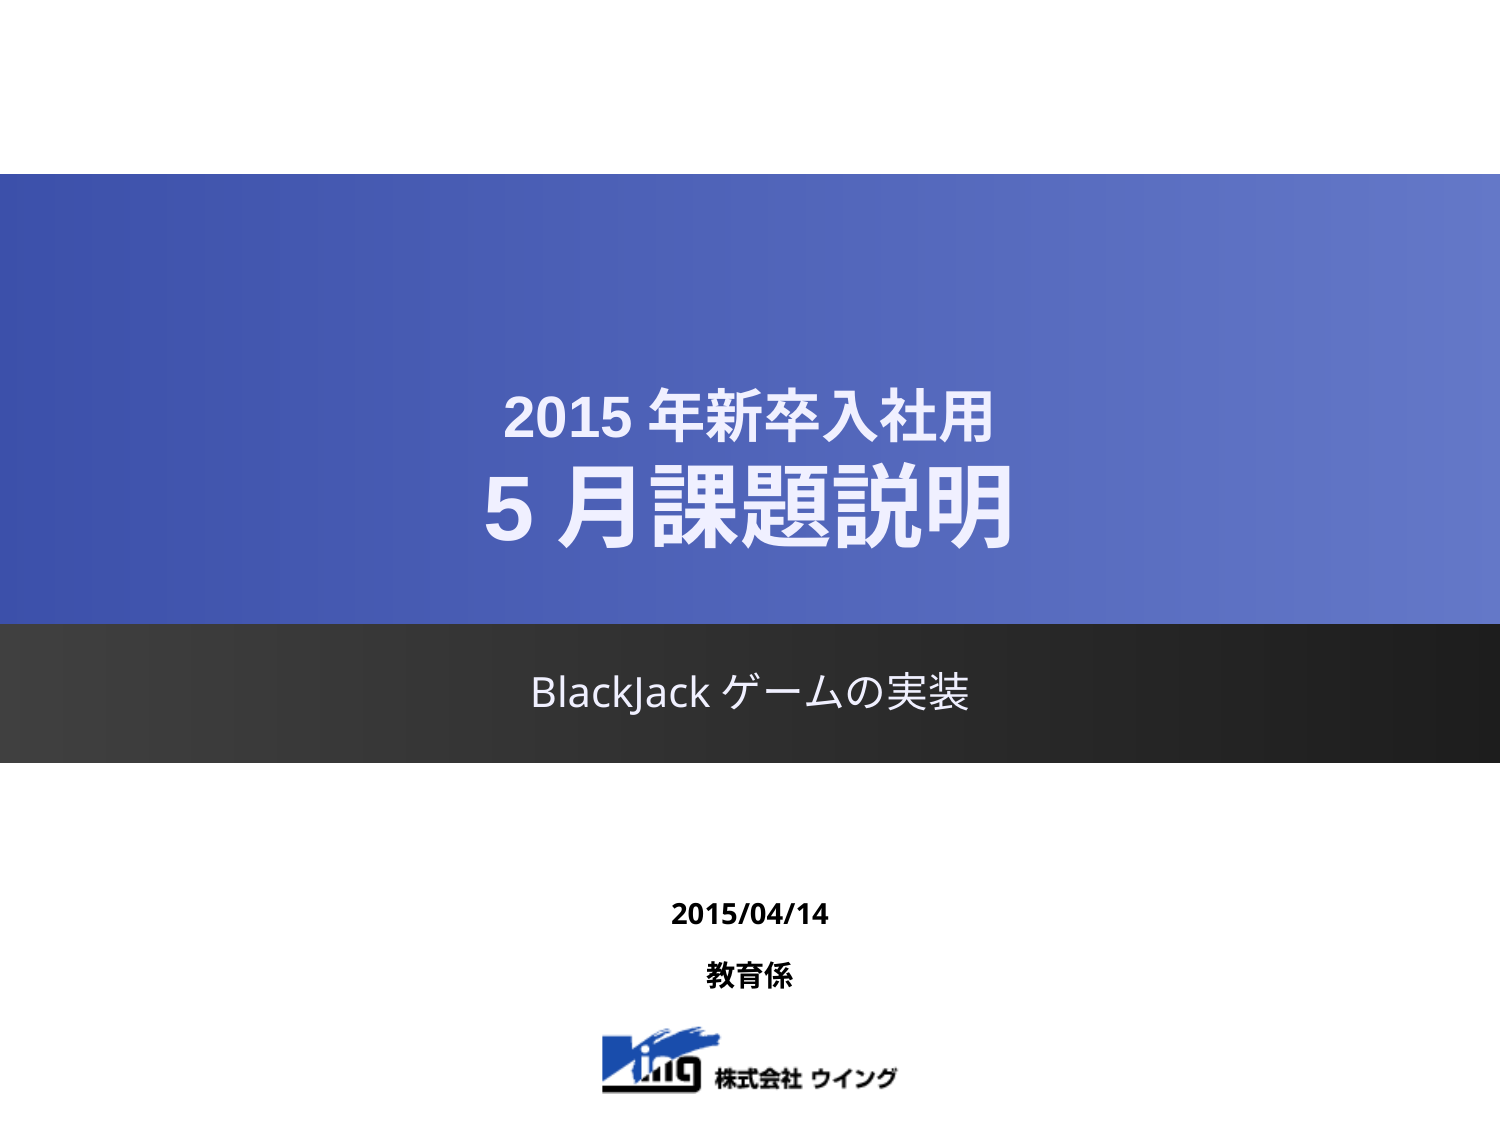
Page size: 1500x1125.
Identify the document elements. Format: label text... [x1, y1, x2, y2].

subtitle BlackJackゲームの実装 [112, 624, 1388, 763]
text_box 2015/04/14 [112, 887, 1388, 938]
picture [601, 1024, 900, 1094]
title 2015年新卒入社用 5月課題説明 [112, 312, 1388, 624]
text_box 教育係 [112, 950, 1388, 1000]
